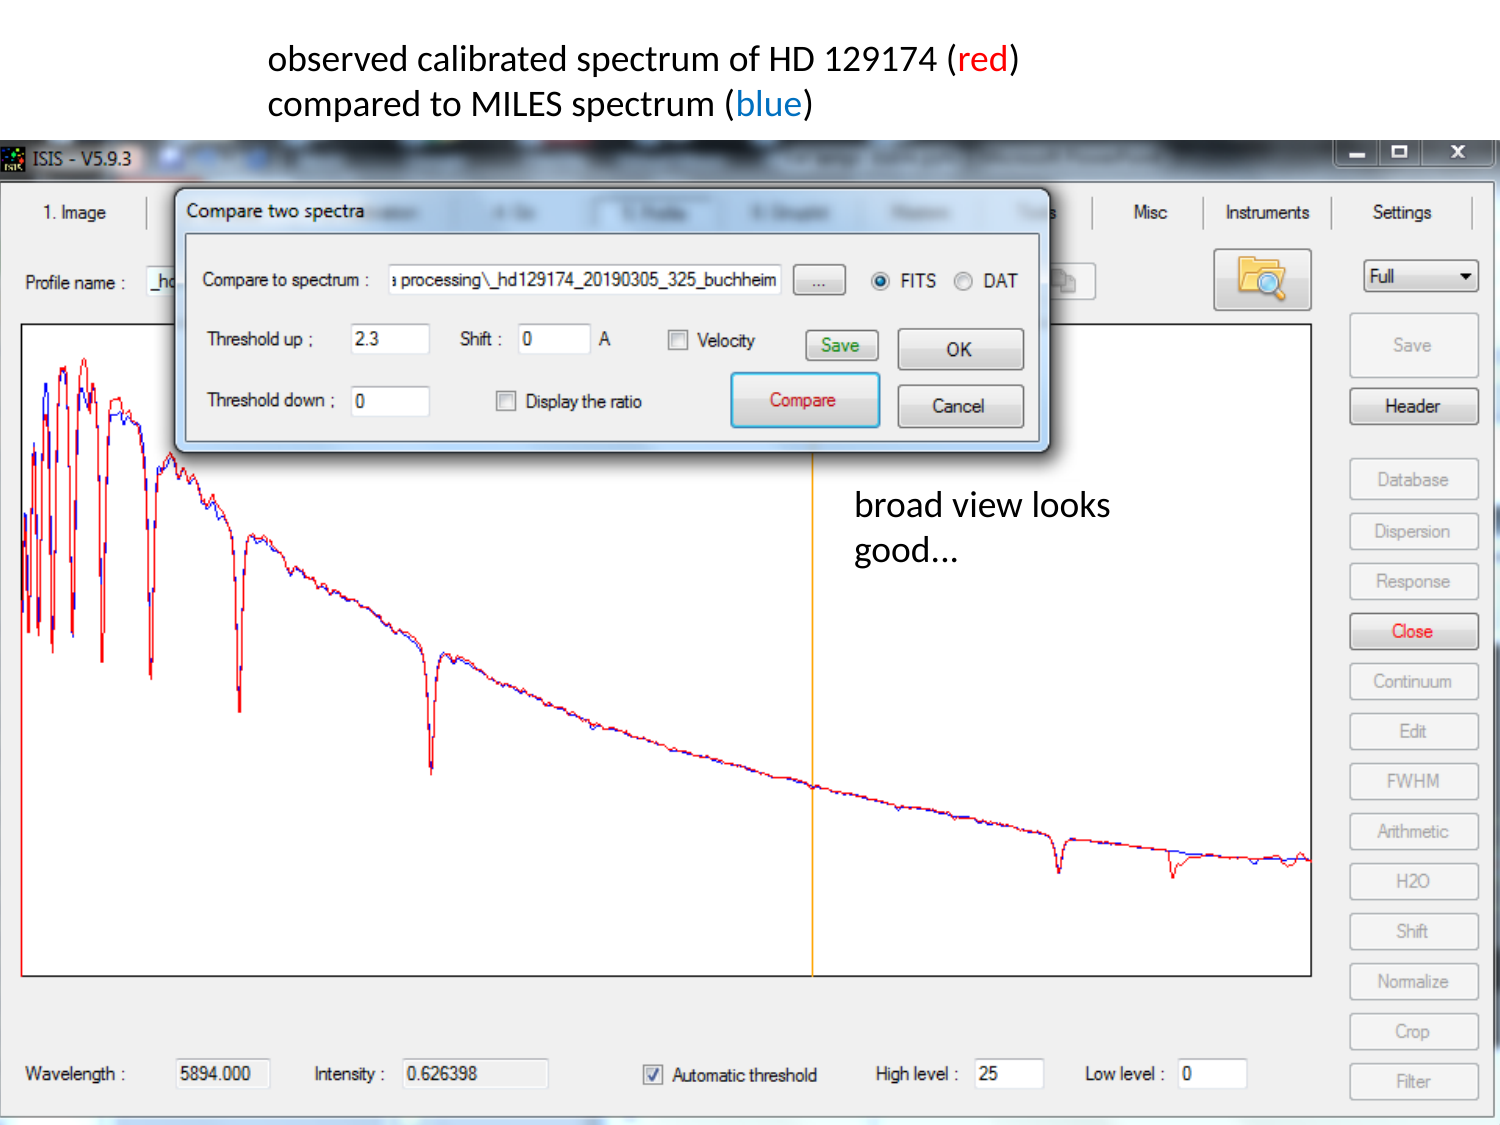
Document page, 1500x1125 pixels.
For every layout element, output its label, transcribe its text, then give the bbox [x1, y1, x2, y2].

text_box observed calibrated spectrum of HD 129174 (red) compared to MILES spectrum (blue) [252, 26, 1292, 132]
picture [0, 140, 1500, 1125]
